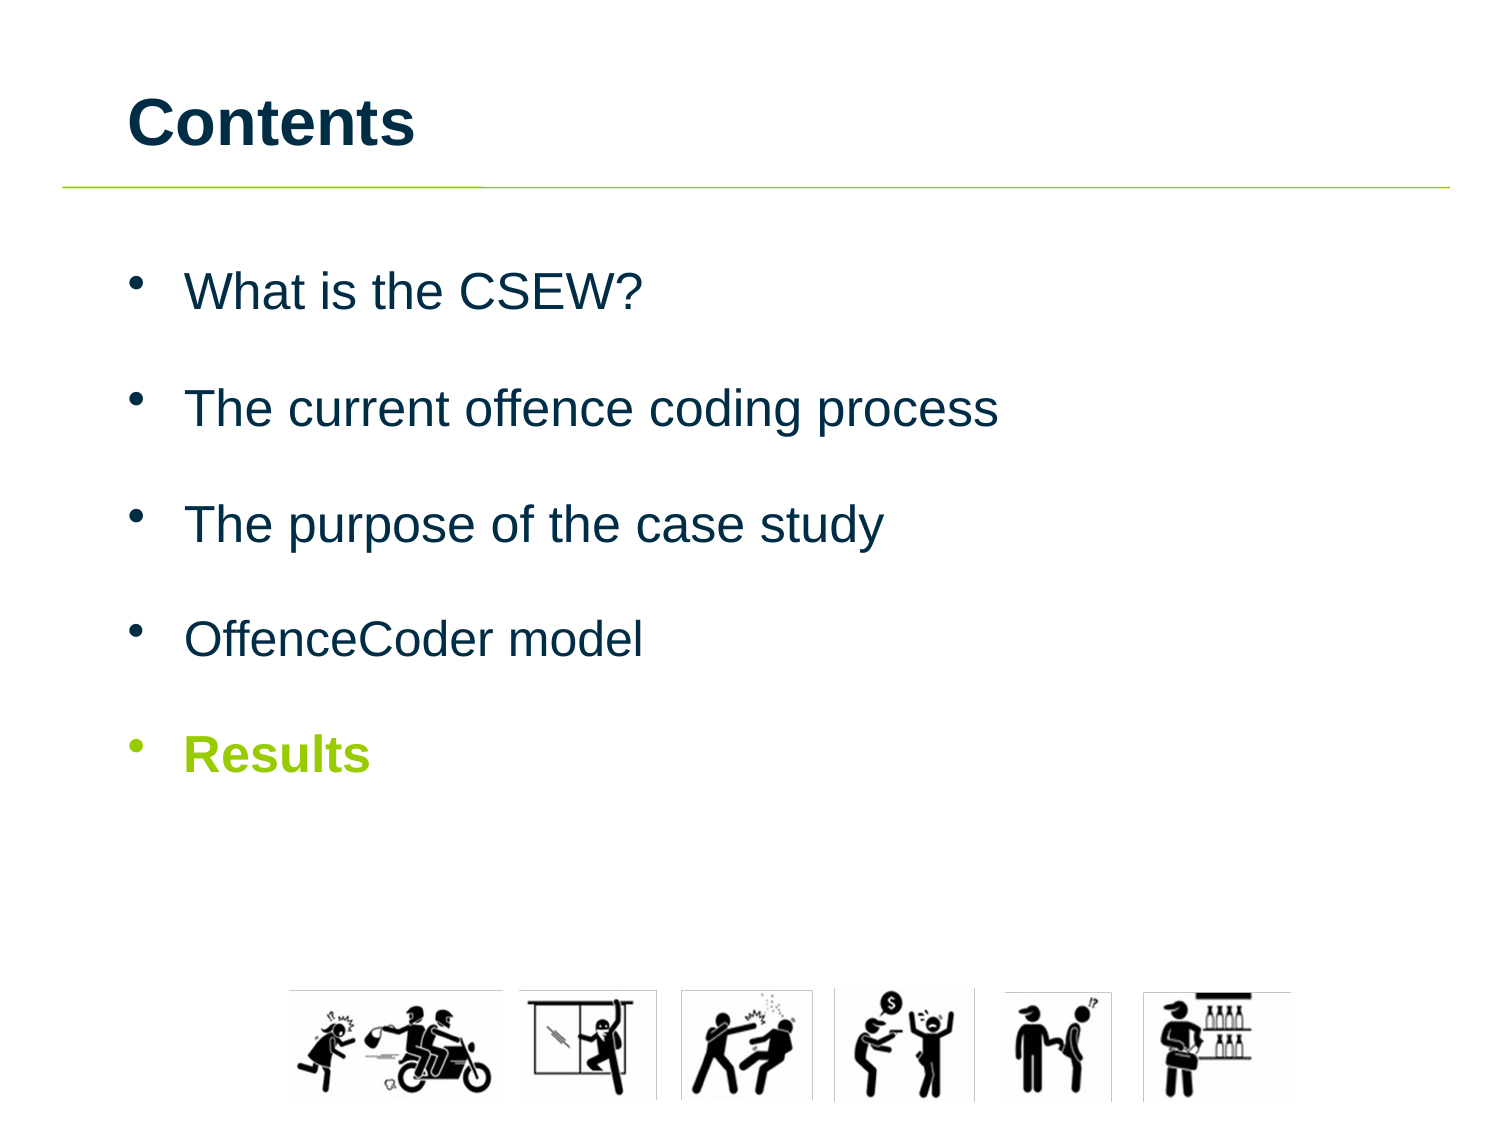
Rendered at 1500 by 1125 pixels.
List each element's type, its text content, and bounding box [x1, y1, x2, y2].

picture [288, 987, 1291, 1102]
list What is the CSEW? The current offence coding process The purpose of the case study OffenceCoder model Results [112, 249, 1388, 1001]
title Contents [112, 24, 1388, 213]
